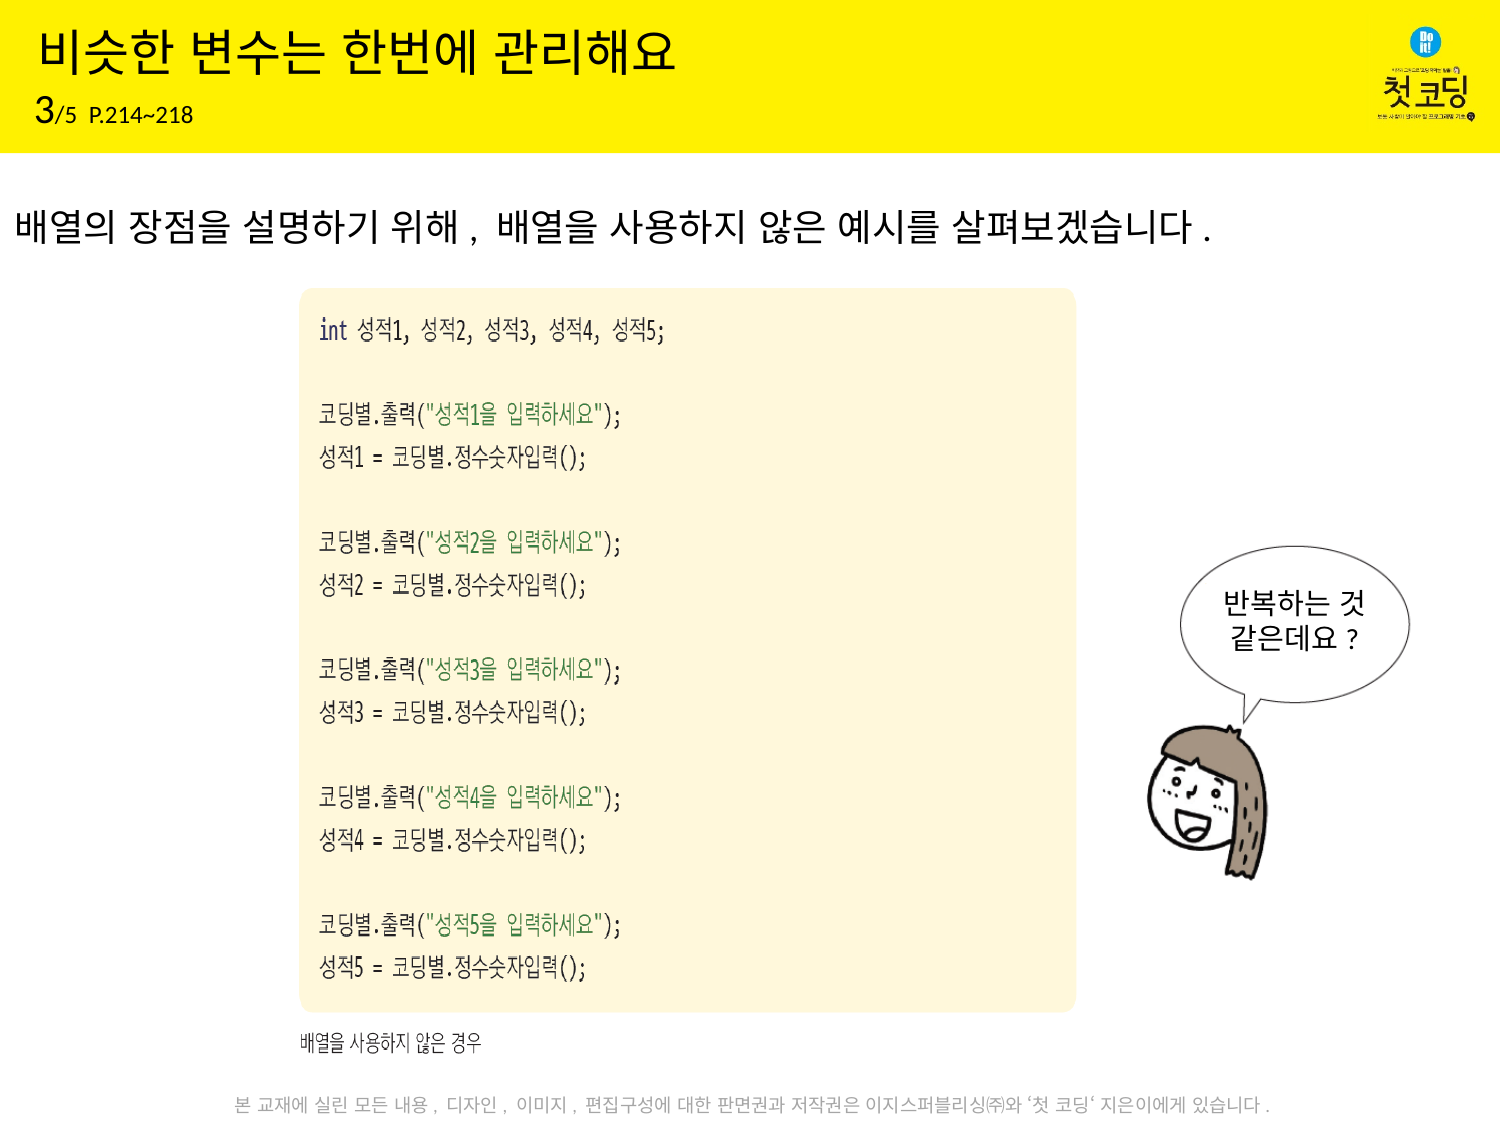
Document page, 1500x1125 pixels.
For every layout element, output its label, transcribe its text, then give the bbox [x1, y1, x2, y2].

picture [290, 273, 1084, 1071]
picture [1366, 14, 1485, 132]
text_box 본 교재에 실린 모든 내용, 디자인, 이미지, 편집구성에 대한 판면권과 저작권은 이지스퍼블리싱㈜와 ‘첫 코딩‘ 지은이에게 있습니다. [220, 1086, 1290, 1124]
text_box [1119, 530, 1424, 895]
text_box 배열의 장점을 설명하기 위해, 배열을 사용하지 않은 예시를 살펴보겠습니다. [0, 197, 1424, 257]
text_box 비슷한 변수는 한번에 관리해요 3/5 P.214~218 [0, 0, 1500, 154]
